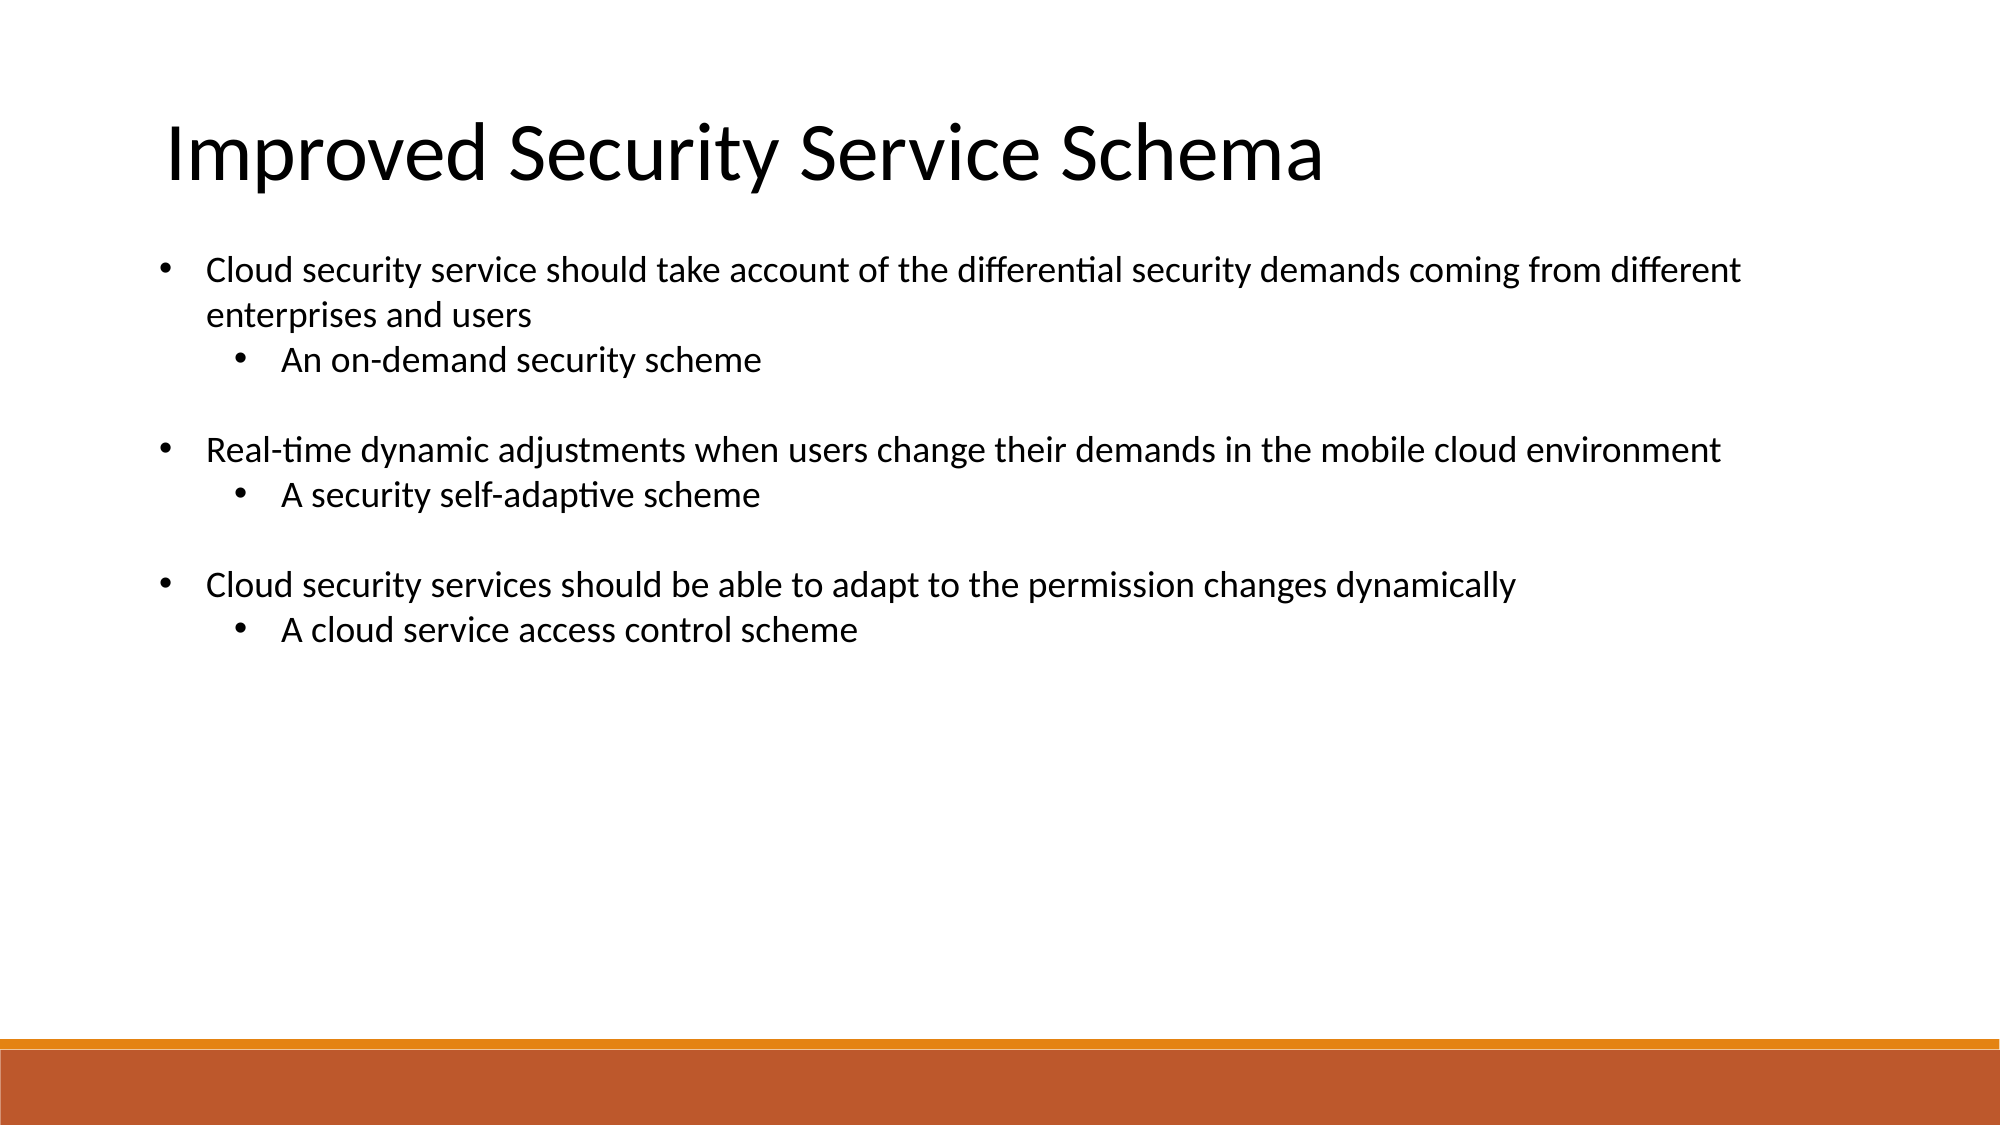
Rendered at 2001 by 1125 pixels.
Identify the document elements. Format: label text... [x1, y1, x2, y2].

text_box Improved Security Service Schema [150, 90, 1361, 205]
text_box Cloud security service should take account of the differential security demands coming from different enterprises and users An on-demand security scheme Real-time dynamic adjustments when users change their demands in the mobile cloud environment A security self-adaptive scheme Cloud security services should be able to adapt to the permission changes dynamically A cloud service access control scheme [144, 238, 1795, 838]
